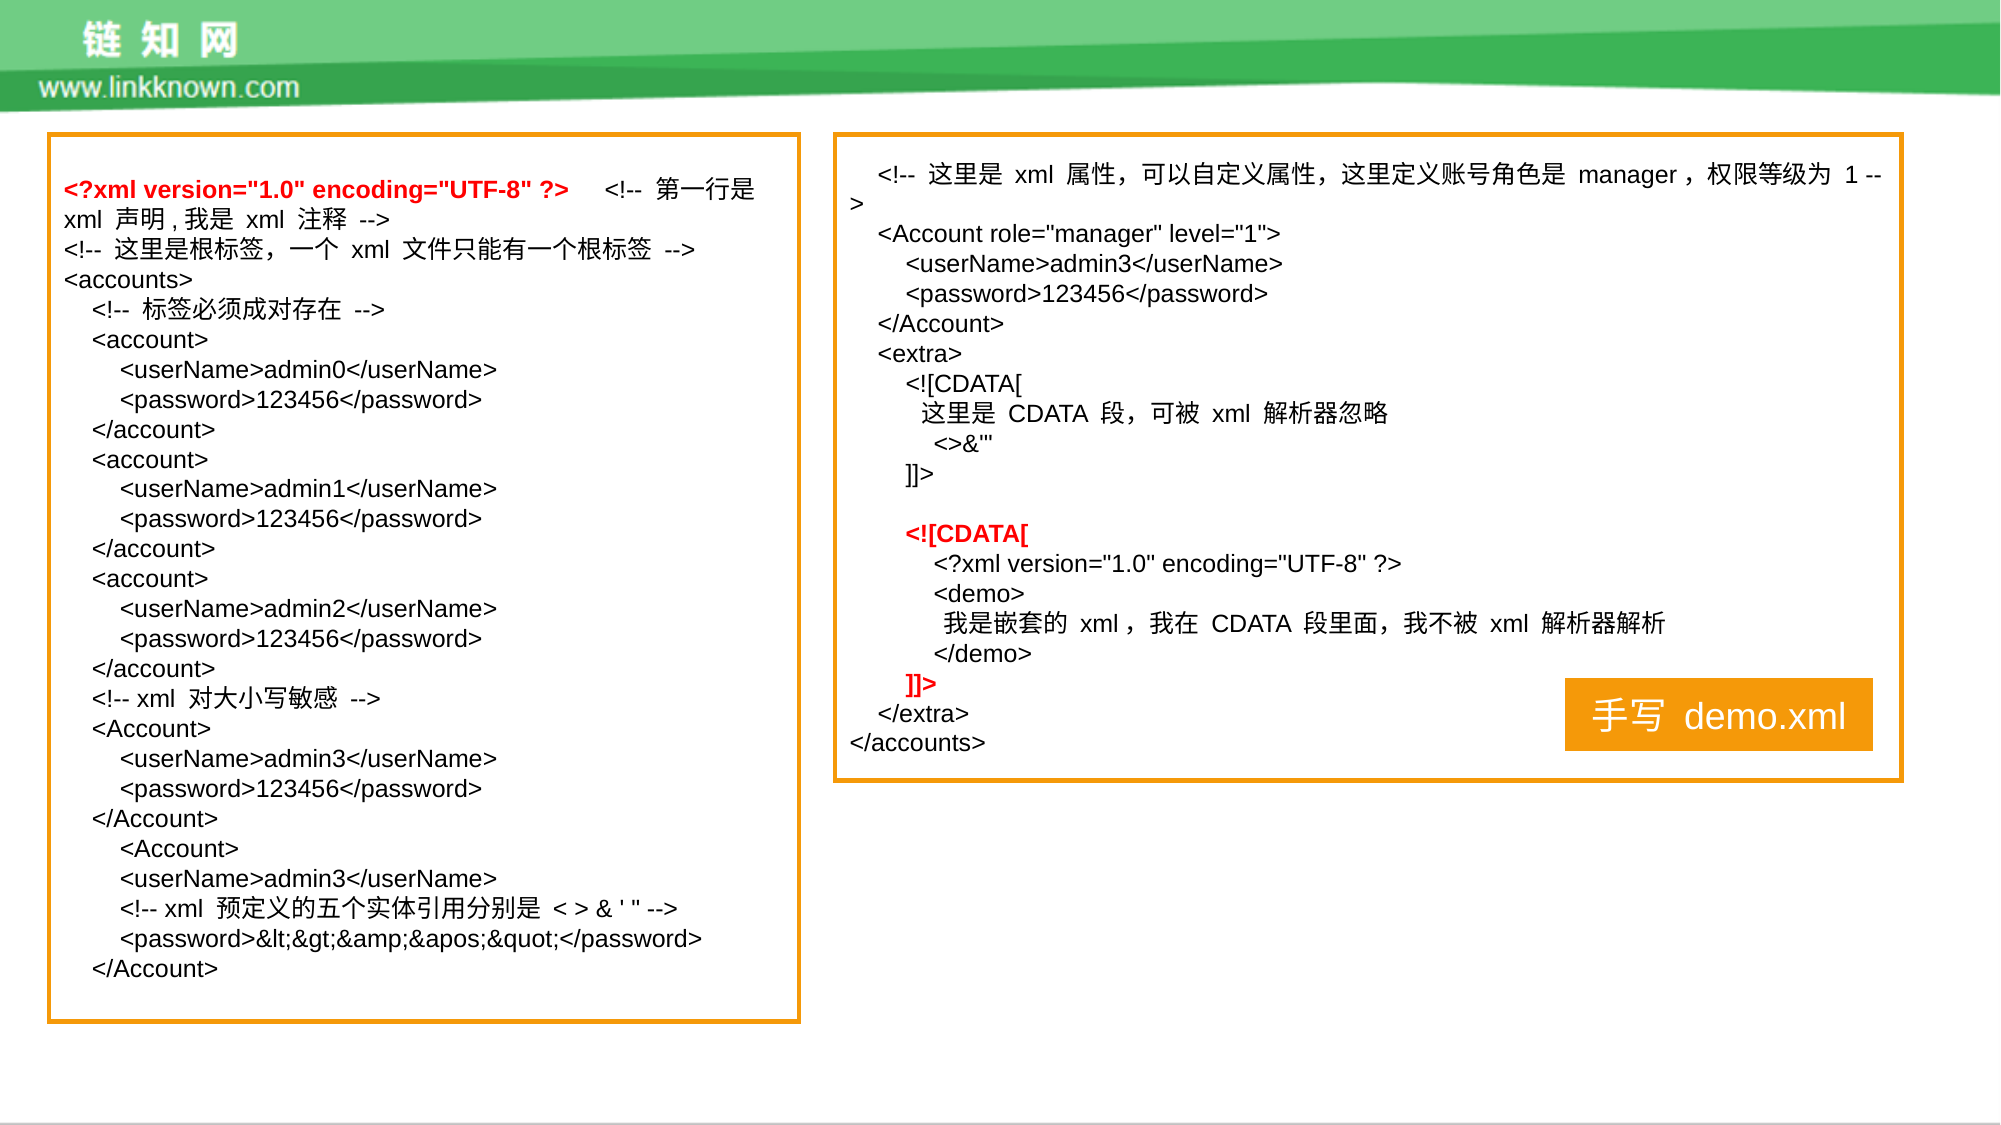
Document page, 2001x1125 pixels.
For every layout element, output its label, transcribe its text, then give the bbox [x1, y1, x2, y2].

picture [0, 0, 2001, 1125]
text_box <!-- 这里是 xml 属性，可以自定义属性，这里定义账号角色是 manager，权限等级为 1 --> <Account role="manager" level="1"> <userName>admin3</userName> <password>123456</password> </Account> <extra> <![CDATA[ 这里是 CDATA 段，可被 xml 解析器忽略 <>&'" ]]> <![CDATA[ <?xml version="1.0" encoding="UTF-8" ?> <demo> 我是嵌套的 xml，我在 CDATA 段里面，我不被 xml 解析器解析 </demo> ]]> </extra> </accounts> [834, 133, 1902, 782]
text_box <?xml version="1.0" encoding="UTF-8" ?> <!-- 第一行是 xml 声明,我是 xml 注释 --> <!-- 这里是根标签，一个 xml 文件只能有一个根标签 --> <accounts> <!-- 标签必须成对存在 --> <account> <userName>admin0</userName> <password>123456</password> </account> <account> <userName>admin1</userName> <password>123456</password> </account> <account> <userName>admin2</userName> <password>123456</password> </account> <!-- xml 对大小写敏感 --> <Account> <userName>admin3</userName> <password>123456</password> </Account> <Account> <userName>admin3</userName> <!-- xml 预定义的五个实体引用分别是 < > & ' " --> <password>&lt;&gt;&amp;&apos;&quot;</password> </Account> [48, 133, 800, 1022]
text_box 手写 demo.xml [1563, 676, 1876, 753]
